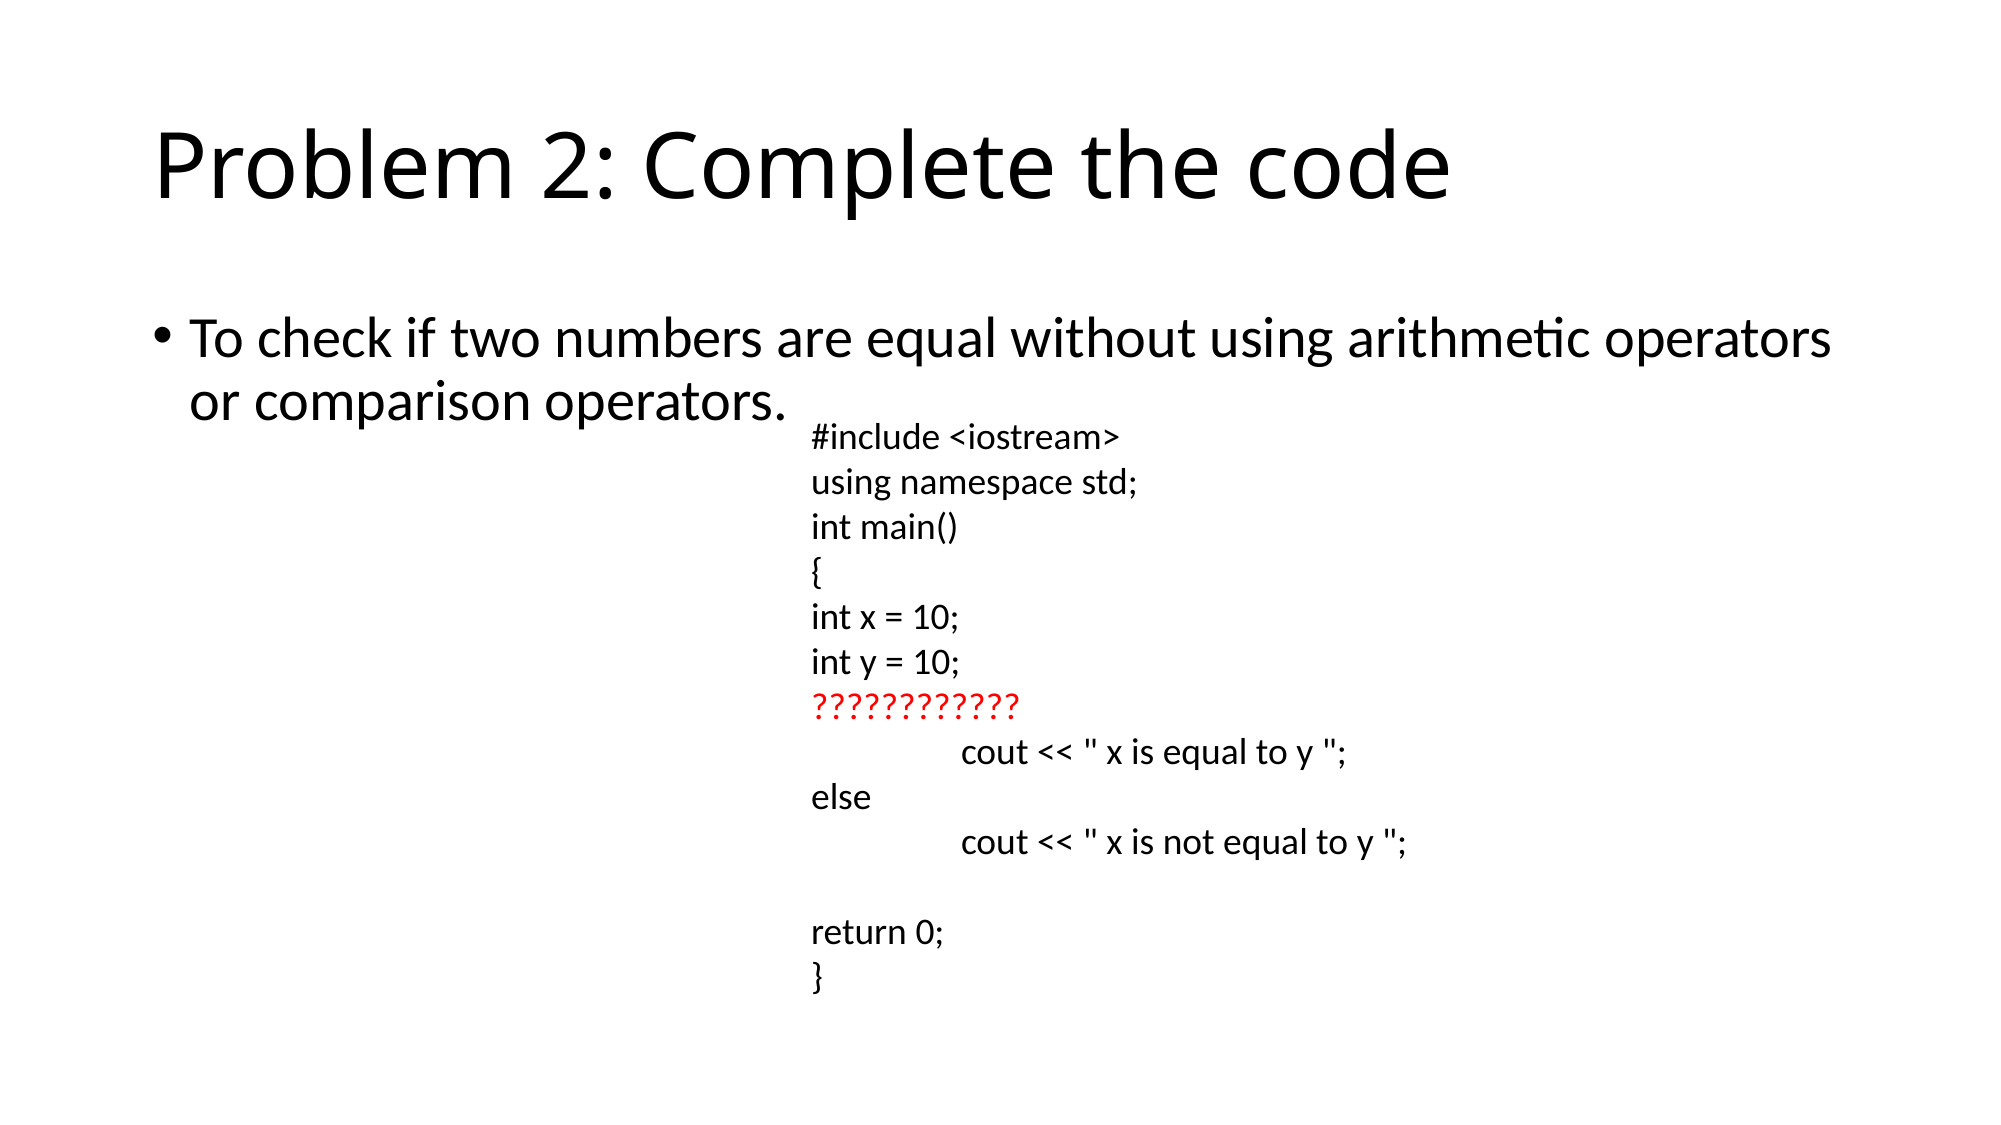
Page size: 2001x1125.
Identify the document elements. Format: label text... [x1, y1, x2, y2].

title Problem 2: Complete the code [137, 59, 1863, 278]
text_box #include <iostream> using namespace std; int main() { int x = 10; int y = 10; ???????????? cout << " x is equal to y "; else cout << " x is not equal to y "; return 0; } [796, 404, 1797, 1004]
list To check if two numbers are equal without using arithmetic operators or comparison operators. [137, 299, 1863, 1014]
